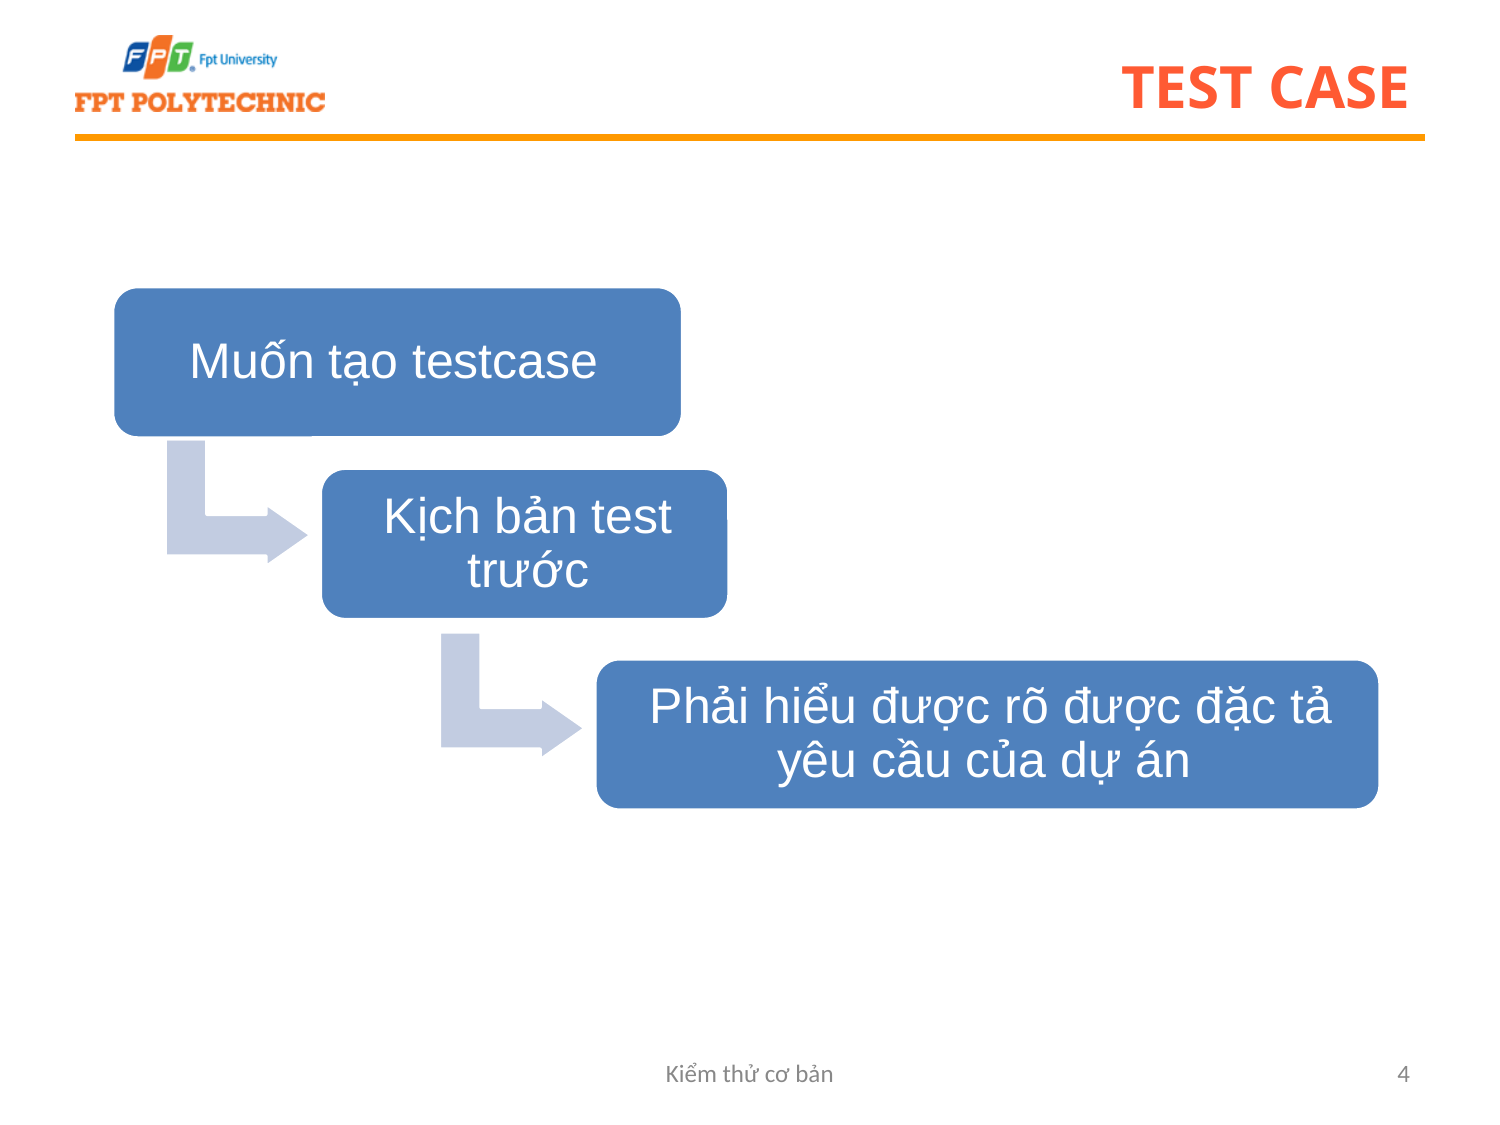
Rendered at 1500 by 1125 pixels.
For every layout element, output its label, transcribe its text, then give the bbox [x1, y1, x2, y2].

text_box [90, 269, 1426, 1125]
picture [75, 35, 325, 112]
title Test Case [337, 45, 1425, 125]
